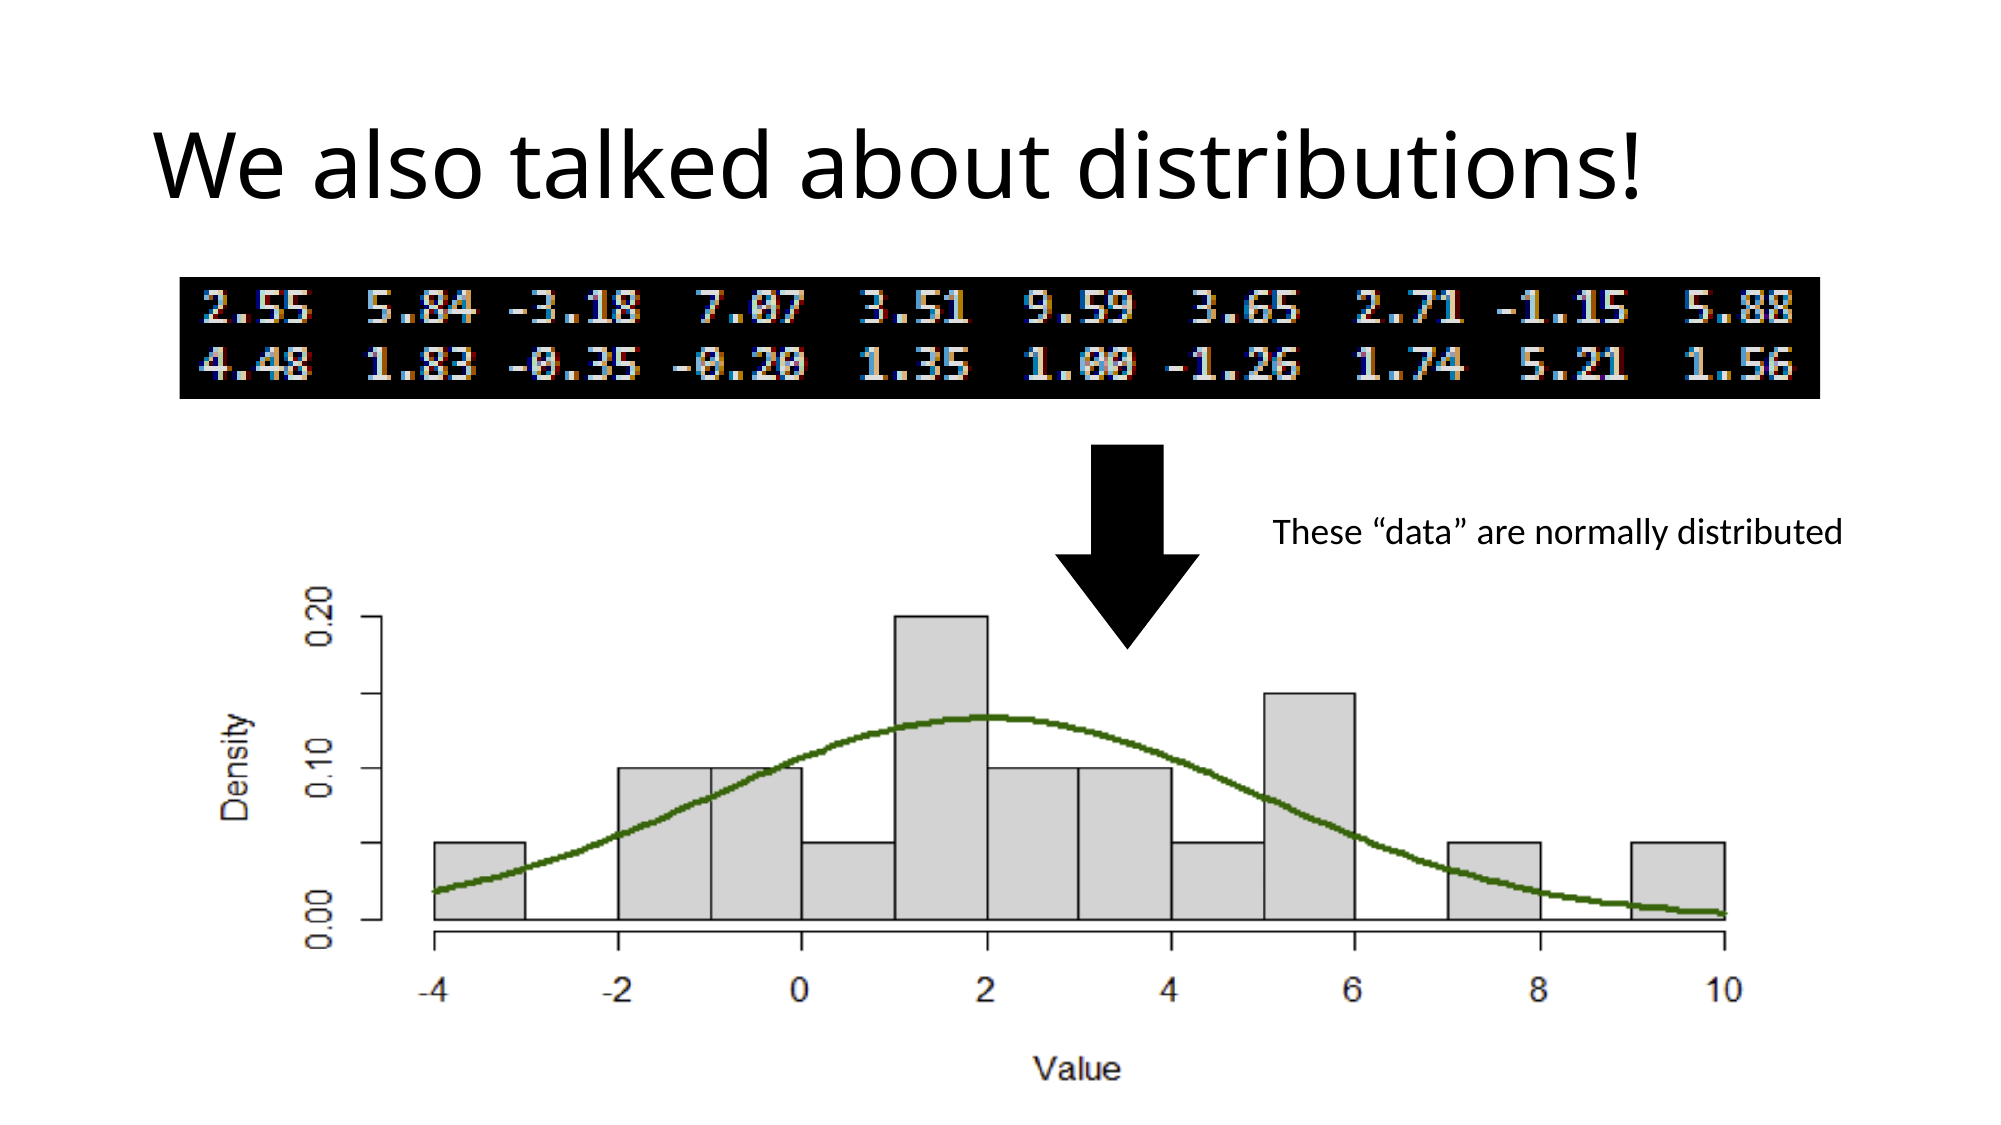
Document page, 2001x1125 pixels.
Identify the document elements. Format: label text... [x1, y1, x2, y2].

text_box [1090, 443, 1165, 531]
text_box These “data” are normally distributed [1257, 499, 1860, 560]
title We also talked about distributions! [137, 59, 1863, 278]
picture [179, 277, 1821, 399]
picture [211, 531, 1754, 1103]
